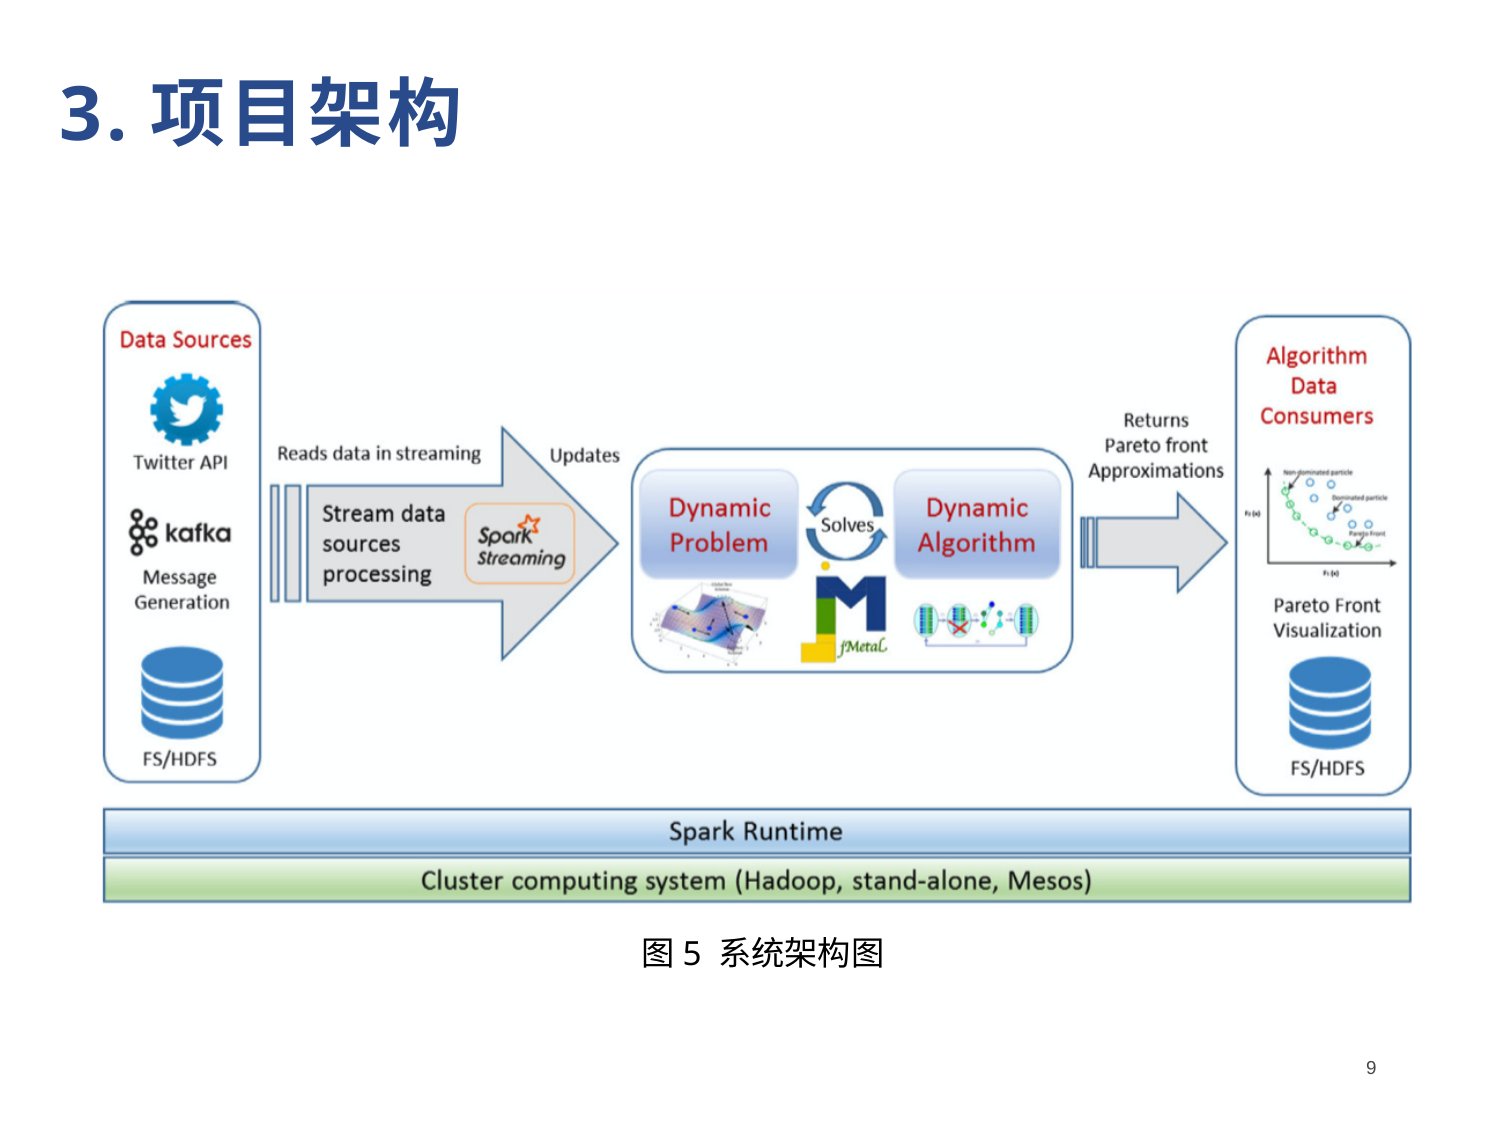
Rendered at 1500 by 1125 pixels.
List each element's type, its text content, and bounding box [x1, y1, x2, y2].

text_box [59, 206, 1460, 796]
text_box 图5 系统架构图 [466, 924, 1060, 980]
picture [74, 287, 1429, 919]
title 3.项目架构 [42, 59, 1337, 178]
slide_number 9 [1059, 1041, 1392, 1094]
